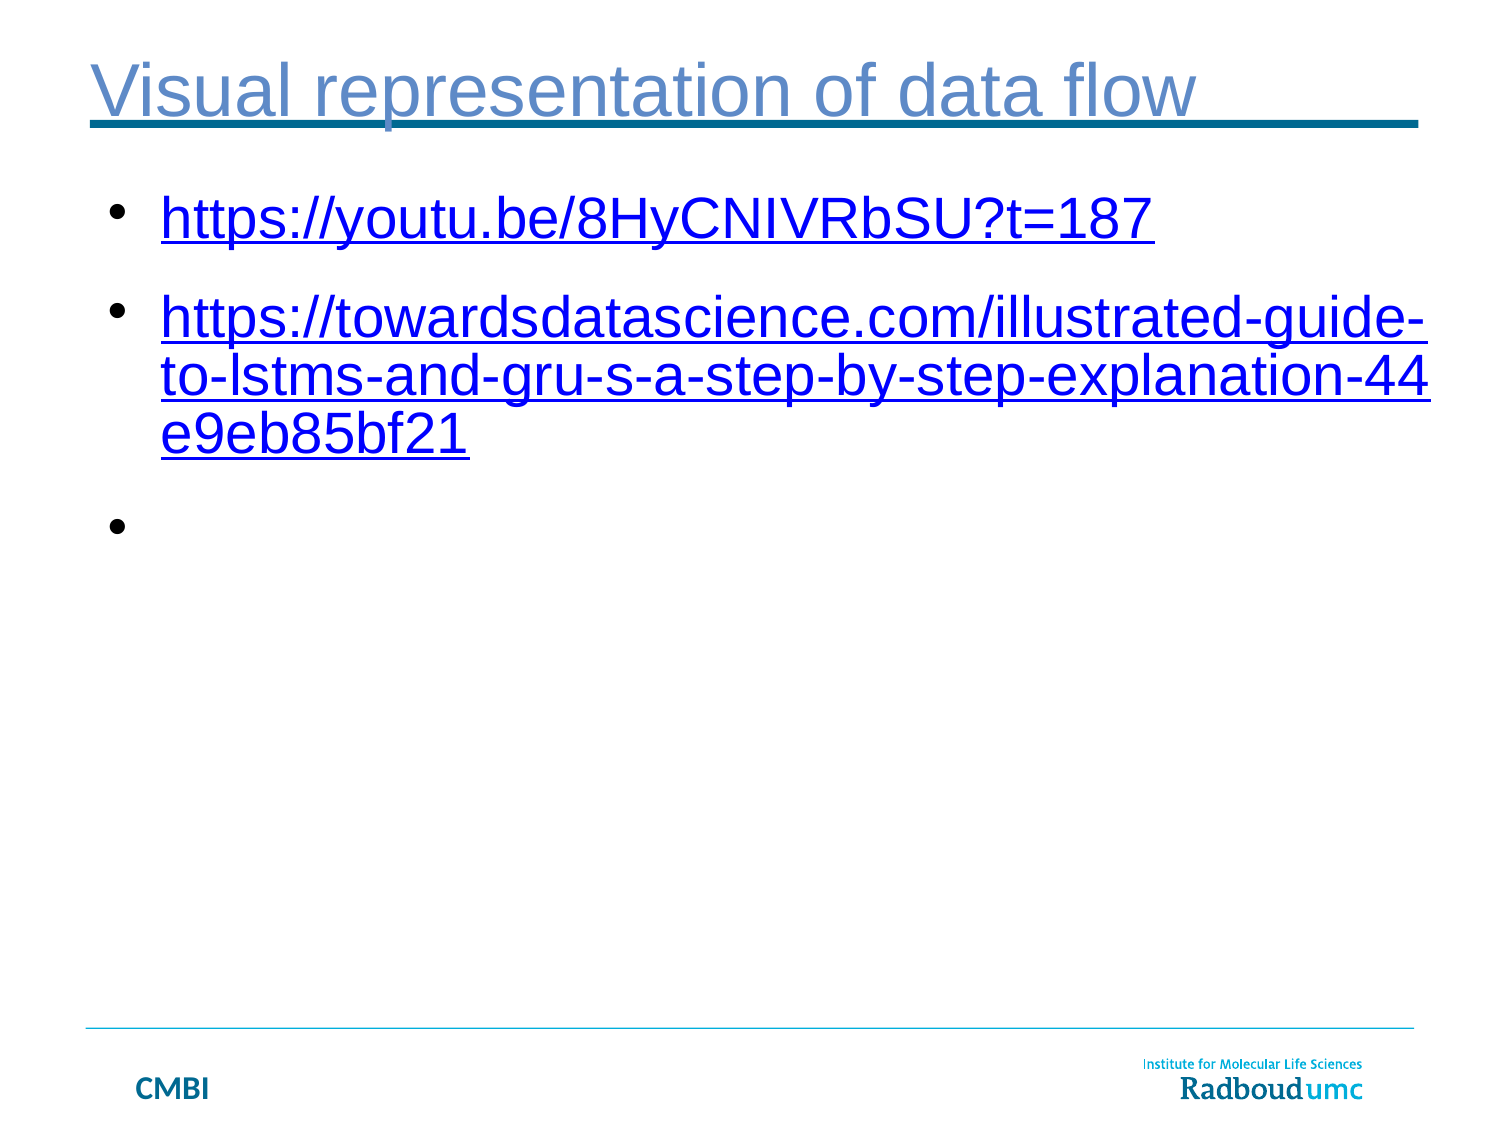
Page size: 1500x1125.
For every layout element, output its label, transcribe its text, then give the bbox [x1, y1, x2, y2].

text_box https://youtu.be/8HyCNIVRbSU?t=187 https://towardsdatascience.com/illustrated-guide-to-lstms-and-gru-s-a-step-by-step-explanation-44e9eb85bf21 [90, 179, 1440, 833]
text_box Visual representation of data flow [90, 0, 1440, 179]
